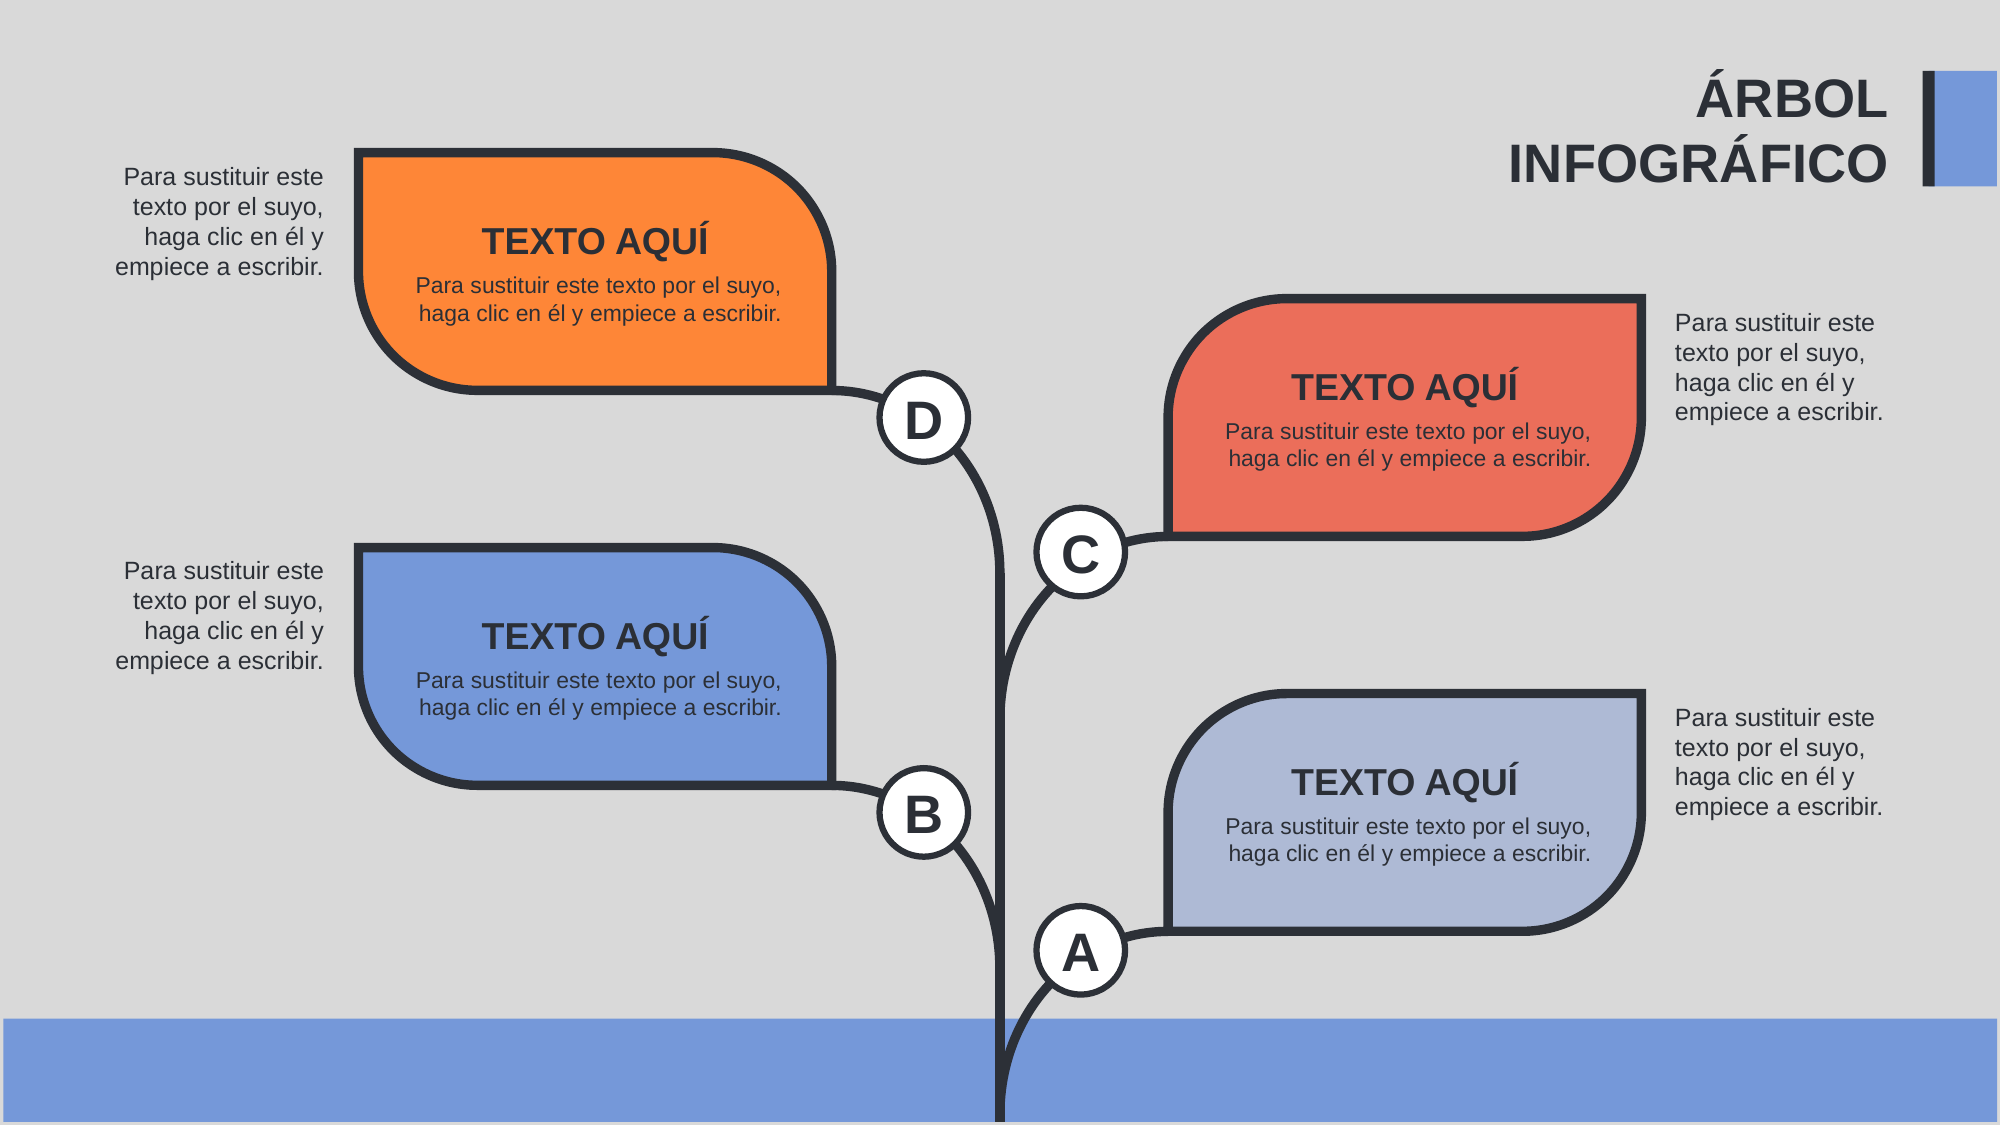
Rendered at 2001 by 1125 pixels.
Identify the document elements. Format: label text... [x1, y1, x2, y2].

text_box [878, 783, 889, 842]
text_box Para sustituir este texto por el suyo, haga clic en él y empiece a escribir. [1659, 693, 1924, 829]
text_box C [1046, 512, 1116, 592]
text_box [1116, 523, 1127, 581]
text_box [393, 604, 798, 774]
text_box [1035, 523, 1046, 582]
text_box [1202, 750, 1607, 920]
text_box [831, 389, 1001, 573]
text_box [393, 209, 797, 379]
text_box [903, 853, 944, 858]
text_box B [889, 772, 959, 853]
text_box [1005, 535, 1169, 719]
text_box [1001, 1018, 1998, 1123]
text_box [1060, 904, 1102, 910]
text_box [1059, 506, 1102, 512]
text_box [357, 151, 833, 392]
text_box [1203, 355, 1607, 525]
text_box A [1046, 910, 1116, 991]
text_box [1059, 592, 1103, 598]
text_box Para sustituir este texto por el suyo, haga clic en él y empiece a escribir. [75, 547, 340, 683]
text_box [1060, 991, 1101, 996]
text_box Para sustituir este texto por el suyo, haga clic en él y empiece a escribir. [1660, 298, 1924, 434]
text_box D [889, 377, 959, 458]
text_box [831, 784, 995, 968]
text_box [903, 372, 944, 377]
text_box [2, 1018, 997, 1123]
text_box [903, 767, 945, 772]
text_box [1005, 930, 1169, 1114]
text_box [878, 388, 889, 447]
text_box [959, 389, 970, 447]
text_box [1167, 297, 1643, 538]
text_box [959, 783, 970, 841]
text_box [357, 546, 833, 787]
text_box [1494, 56, 1997, 202]
text_box [1116, 921, 1127, 979]
text_box Para sustituir este texto por el suyo, haga clic en él y empiece a escribir. [75, 152, 340, 288]
text_box [1167, 692, 1643, 933]
text_box [903, 458, 945, 463]
text_box [1035, 921, 1046, 980]
